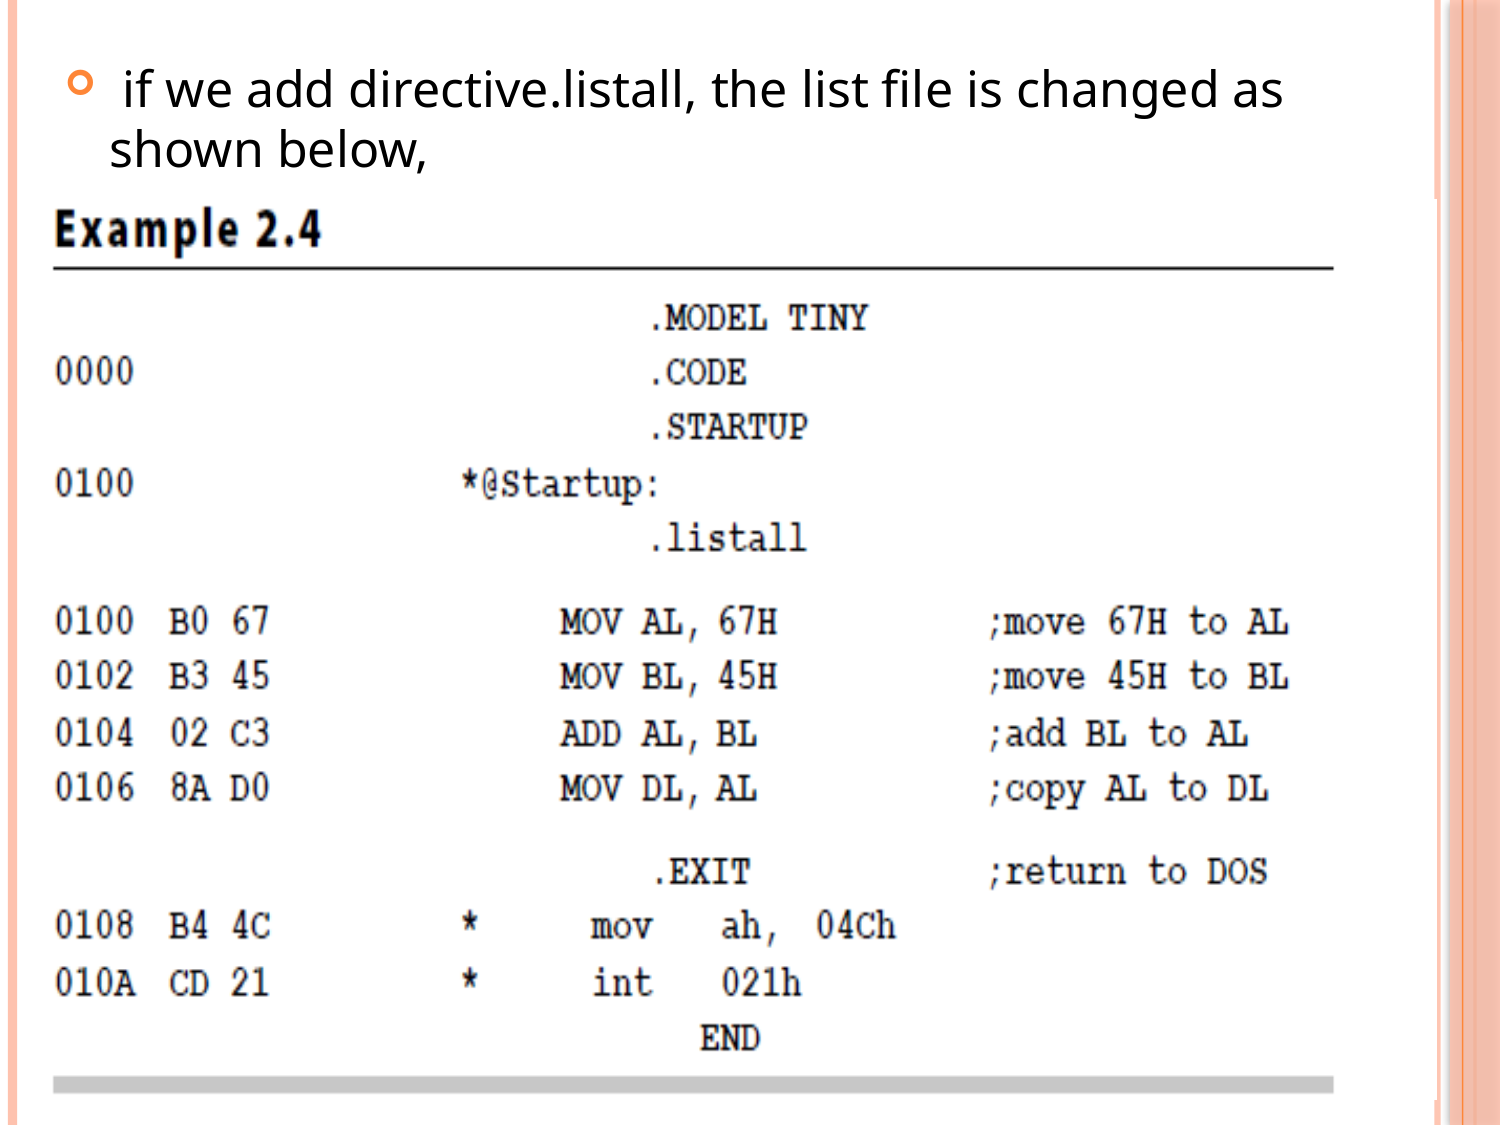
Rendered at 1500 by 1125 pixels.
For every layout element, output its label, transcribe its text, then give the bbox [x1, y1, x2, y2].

list if we add directive.listall, the list file is changed as shown below, [50, 50, 1388, 195]
picture [36, 199, 1438, 1101]
